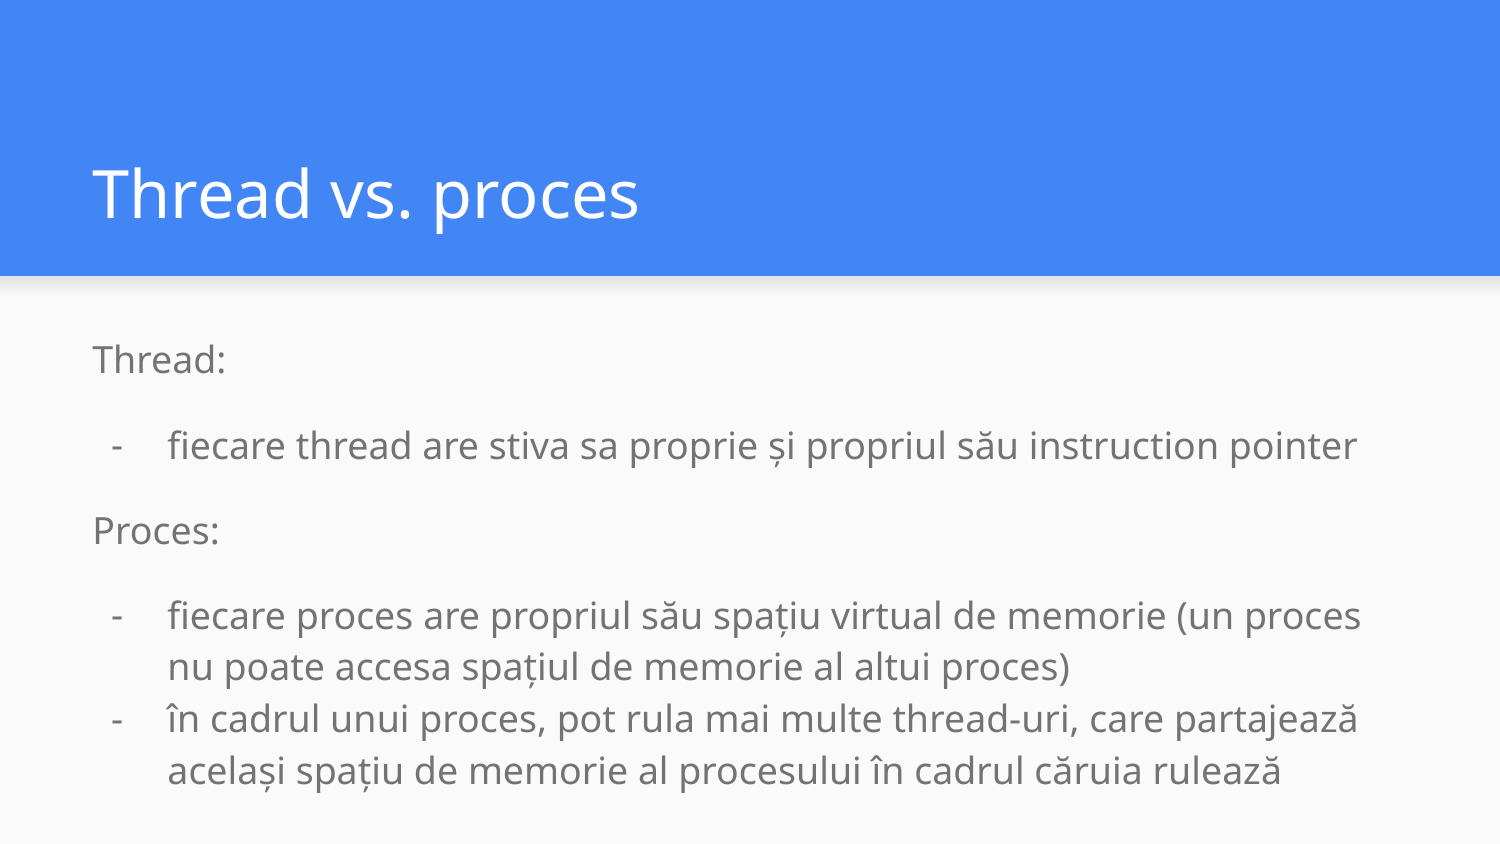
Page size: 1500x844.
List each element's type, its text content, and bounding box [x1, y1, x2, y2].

list Thread: fiecare thread are stiva sa proprie și propriul său instruction pointer Proces: fiecare proces are propriul său spațiu virtual de memorie (un proces nu poate accesa spațiul de memorie al altui proces) în cadrul unui proces, pot rula mai multe thread-uri, care partajează același spațiu de memorie al procesului în cadrul căruia rulează [77, 314, 1427, 760]
title Thread vs. proces [77, 121, 1427, 248]
